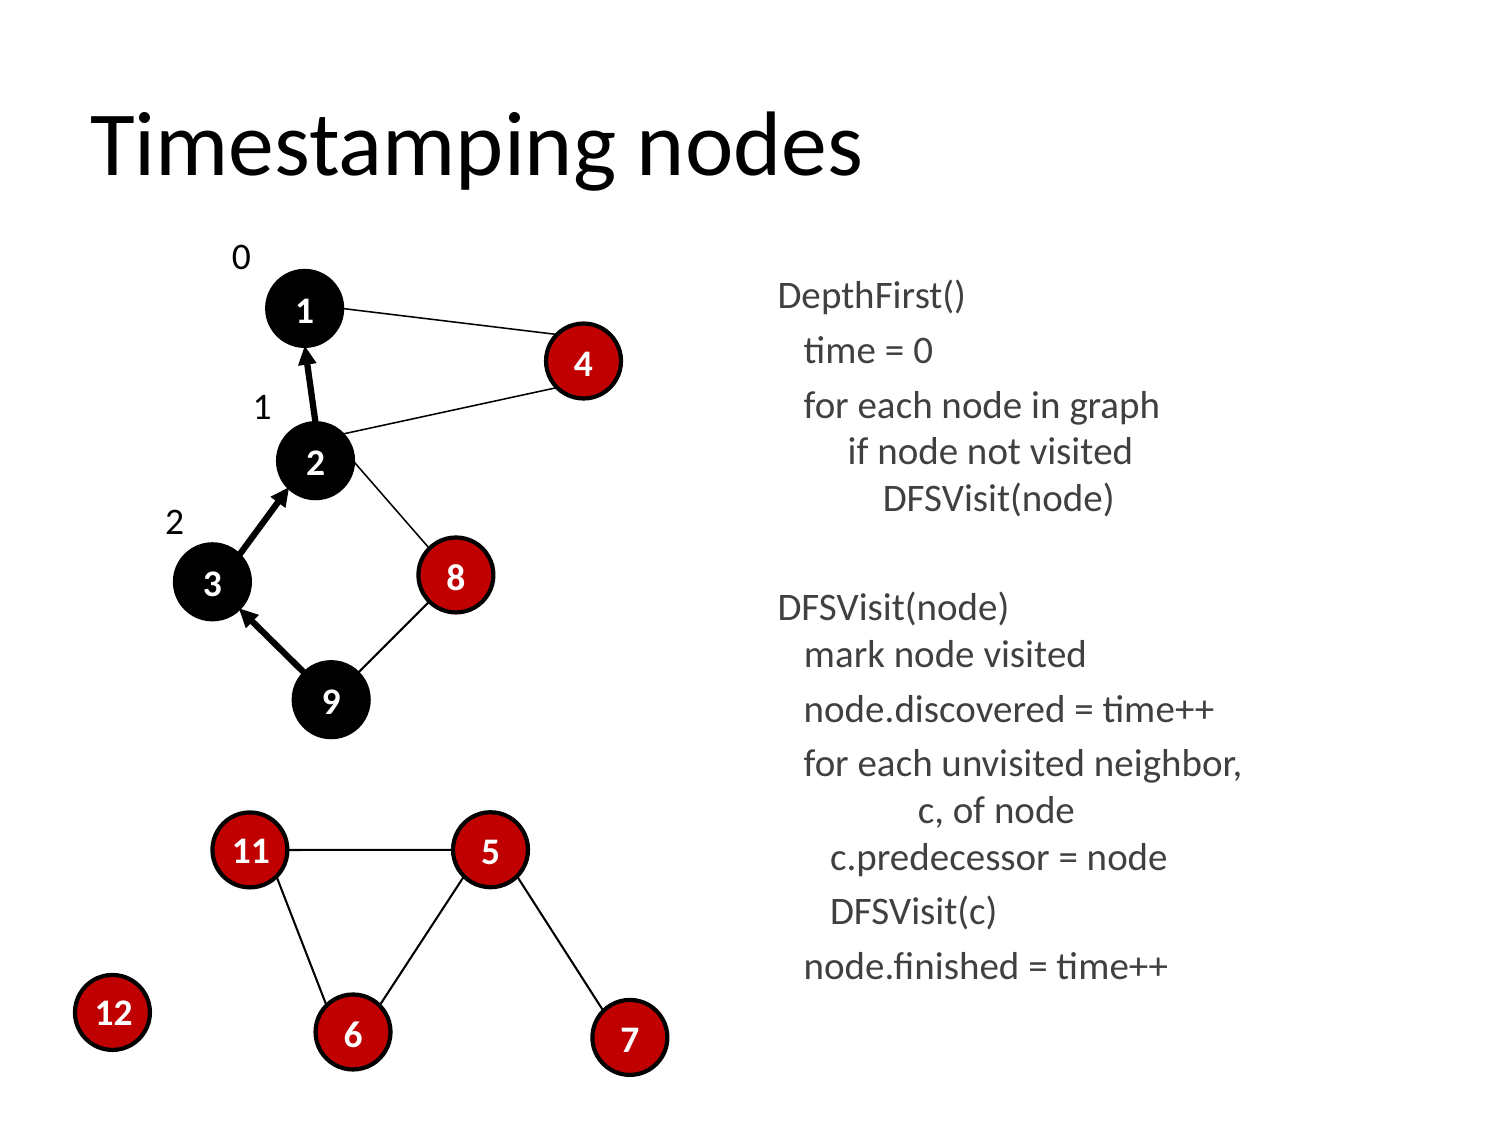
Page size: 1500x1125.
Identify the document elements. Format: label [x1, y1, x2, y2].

text_box [217, 224, 266, 285]
list [762, 262, 1500, 1005]
title [75, 45, 1425, 233]
text_box [210, 810, 670, 1078]
text_box [150, 268, 624, 740]
text_box [72, 972, 153, 1053]
